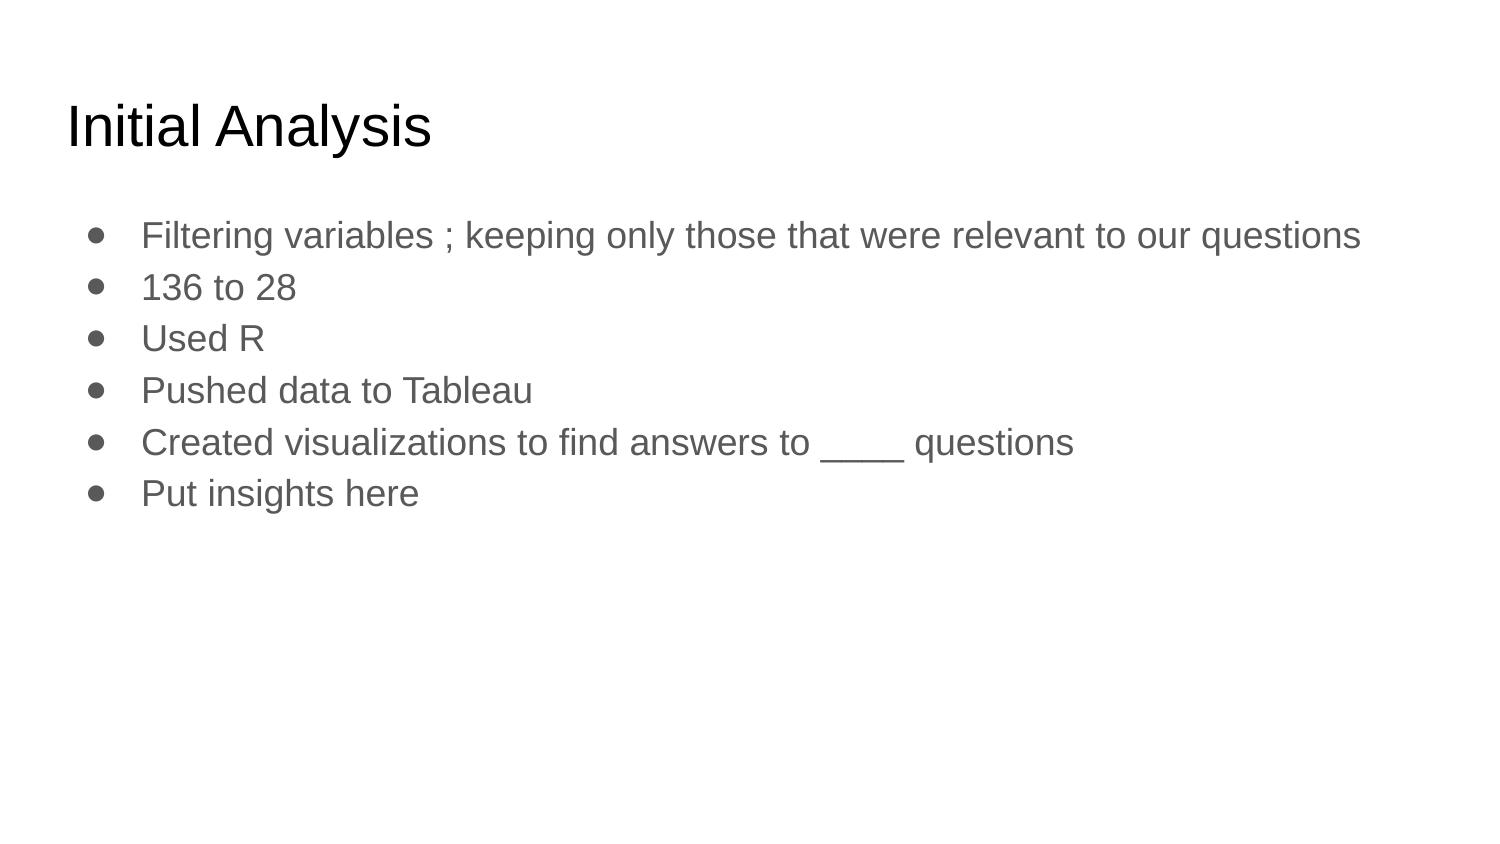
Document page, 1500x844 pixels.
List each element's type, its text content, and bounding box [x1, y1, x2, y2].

list Filtering variables ; keeping only those that were relevant to our questions 136 to 28 Used R Pushed data to Tableau Created visualizations to find answers to ____ questions Put insights here [51, 189, 1449, 750]
title Initial Analysis [51, 72, 1449, 167]
